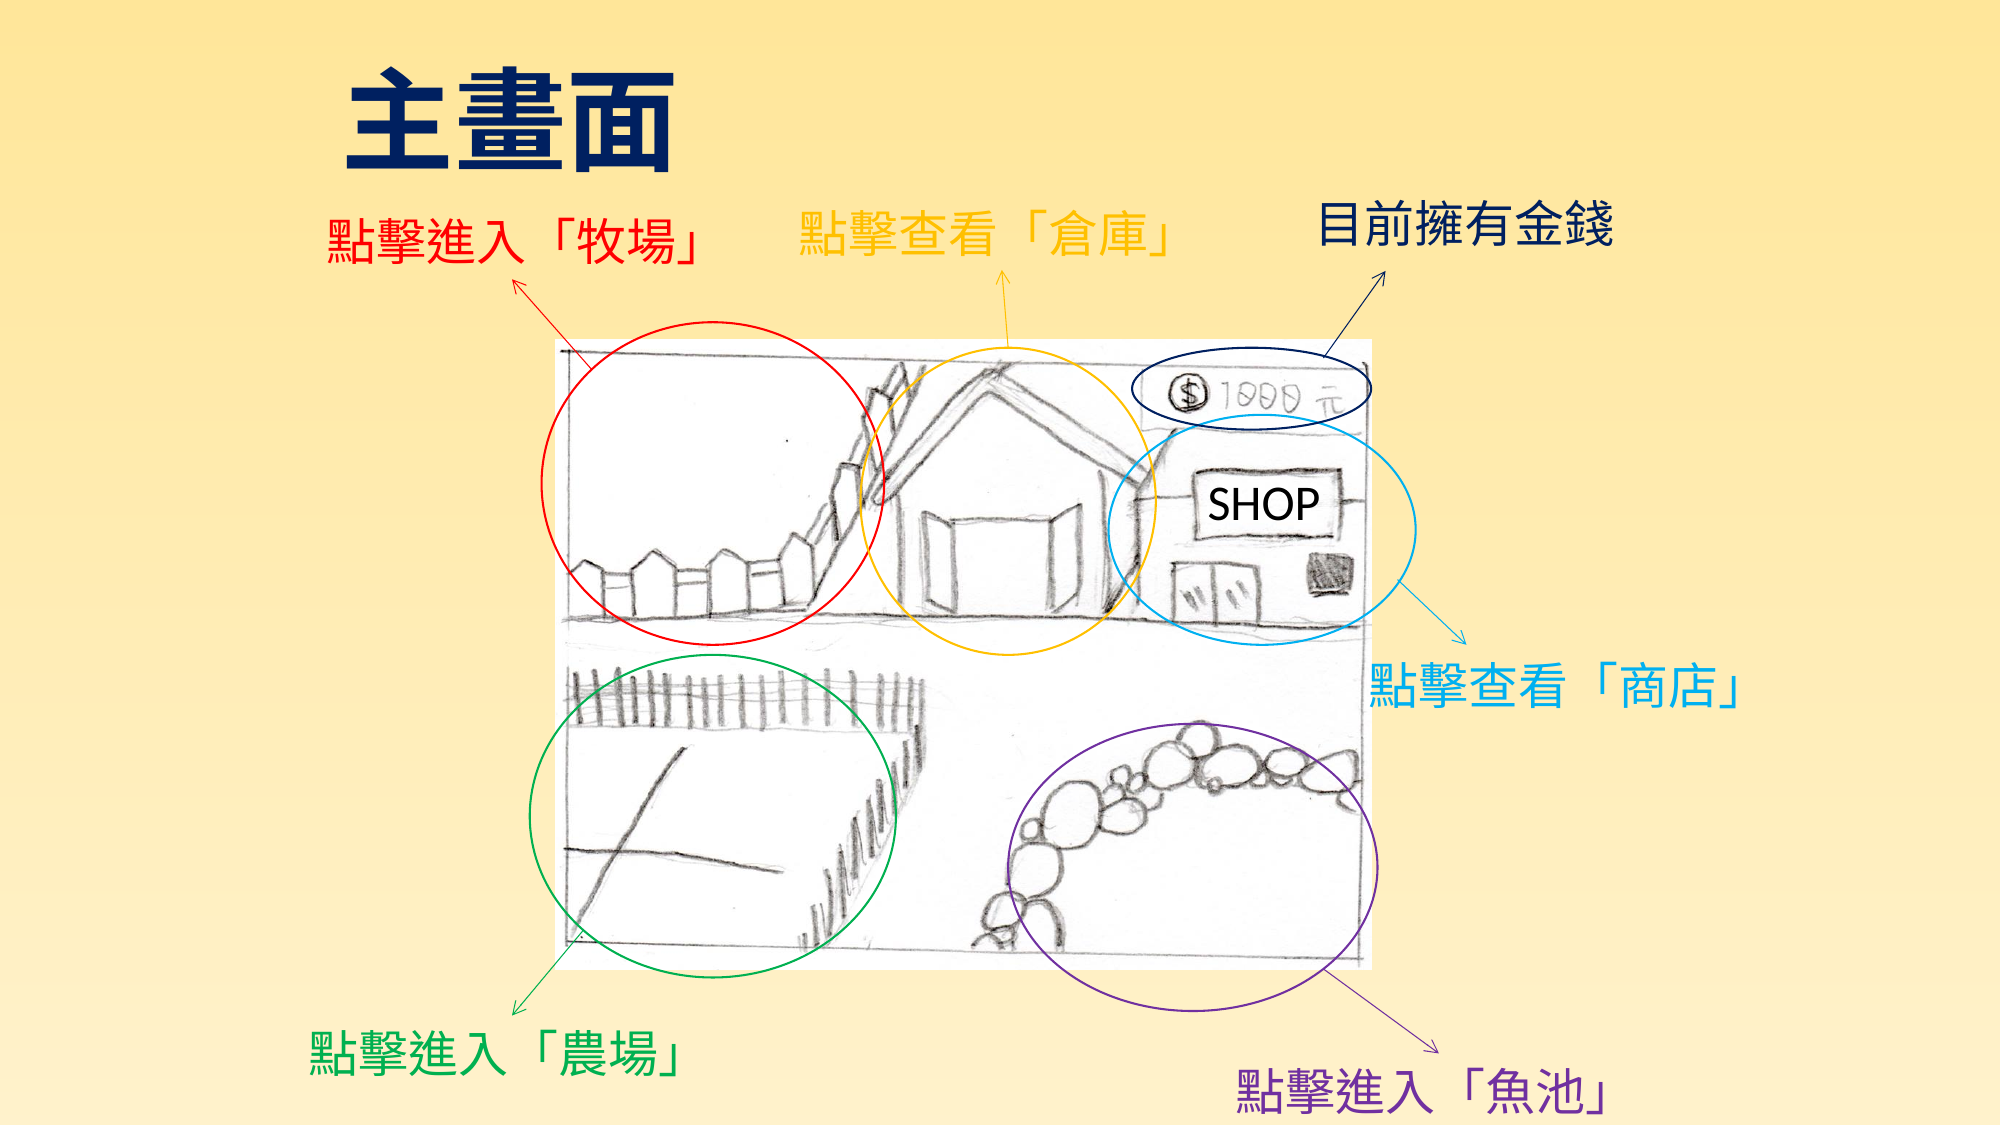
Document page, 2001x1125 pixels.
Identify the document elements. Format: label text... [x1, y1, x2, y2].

text_box SHOP [1372, 463, 1378, 539]
text_box [540, 418, 555, 549]
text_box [1323, 270, 1386, 358]
text_box [1372, 448, 1417, 612]
text_box [654, 970, 772, 979]
text_box [1061, 970, 1323, 1013]
text_box [528, 732, 555, 900]
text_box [511, 930, 584, 1016]
picture [555, 339, 1372, 970]
text_box [1372, 829, 1379, 906]
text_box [1397, 579, 1467, 645]
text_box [1001, 270, 1009, 348]
text_box 目前擁有金錢 [1299, 184, 1634, 260]
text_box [511, 279, 592, 370]
text_box 點擊進入「魚池」 [1220, 1053, 1658, 1125]
text_box 點擊查看「倉庫」 [783, 195, 1221, 270]
text_box 點擊進入「牧場」 [311, 203, 749, 279]
text_box 點擊進入「農場」 [293, 1015, 731, 1091]
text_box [1323, 968, 1439, 1054]
title 主畫面 [326, 32, 1677, 220]
text_box 點擊查看「商店」 [1372, 647, 1791, 722]
text_box [634, 321, 792, 339]
